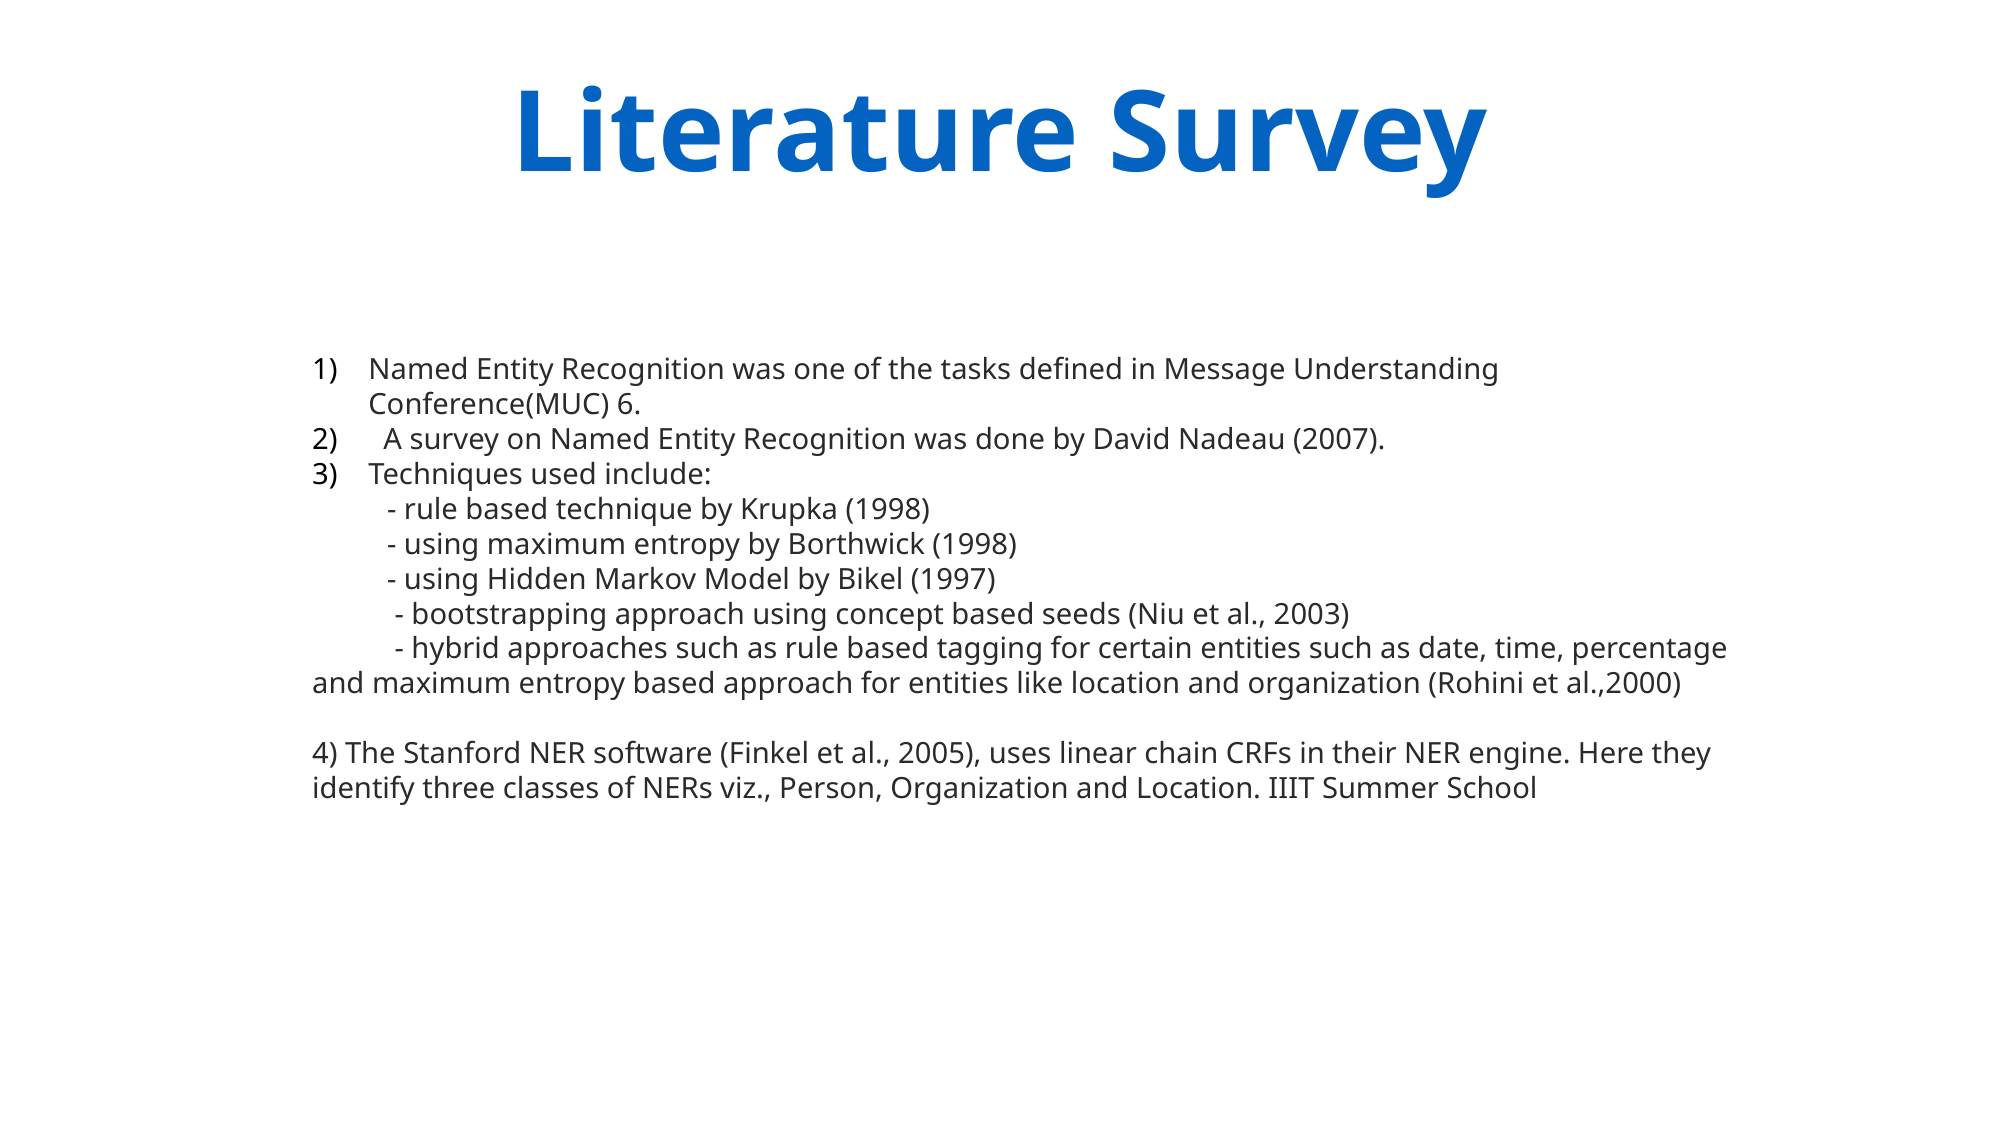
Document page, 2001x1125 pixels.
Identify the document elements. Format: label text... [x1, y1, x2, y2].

text_box Named Entity Recognition was one of the tasks defined in Message Understanding Conference(MUC) 6. A survey on Named Entity Recognition was done by David Nadeau (2007). Techniques used include: - rule based technique by Krupka (1998) - using maximum entropy by Borthwick (1998) - using Hidden Markov Model by Bikel (1997) - bootstrapping approach using concept based seeds (Niu et al., 2003) - hybrid approaches such as rule based tagging for certain entities such as date, time, percentage and maximum entropy based approach for entities like location and organization (Rohini et al.,2000) 4) The Stanford NER software (Finkel et al., 2005), uses linear chain CRFs in their NER engine. Here they identify three classes of NERs viz., Person, Organization and Location. IIIT Summer School [297, 342, 1746, 813]
title Literature Survey [342, 59, 1658, 199]
